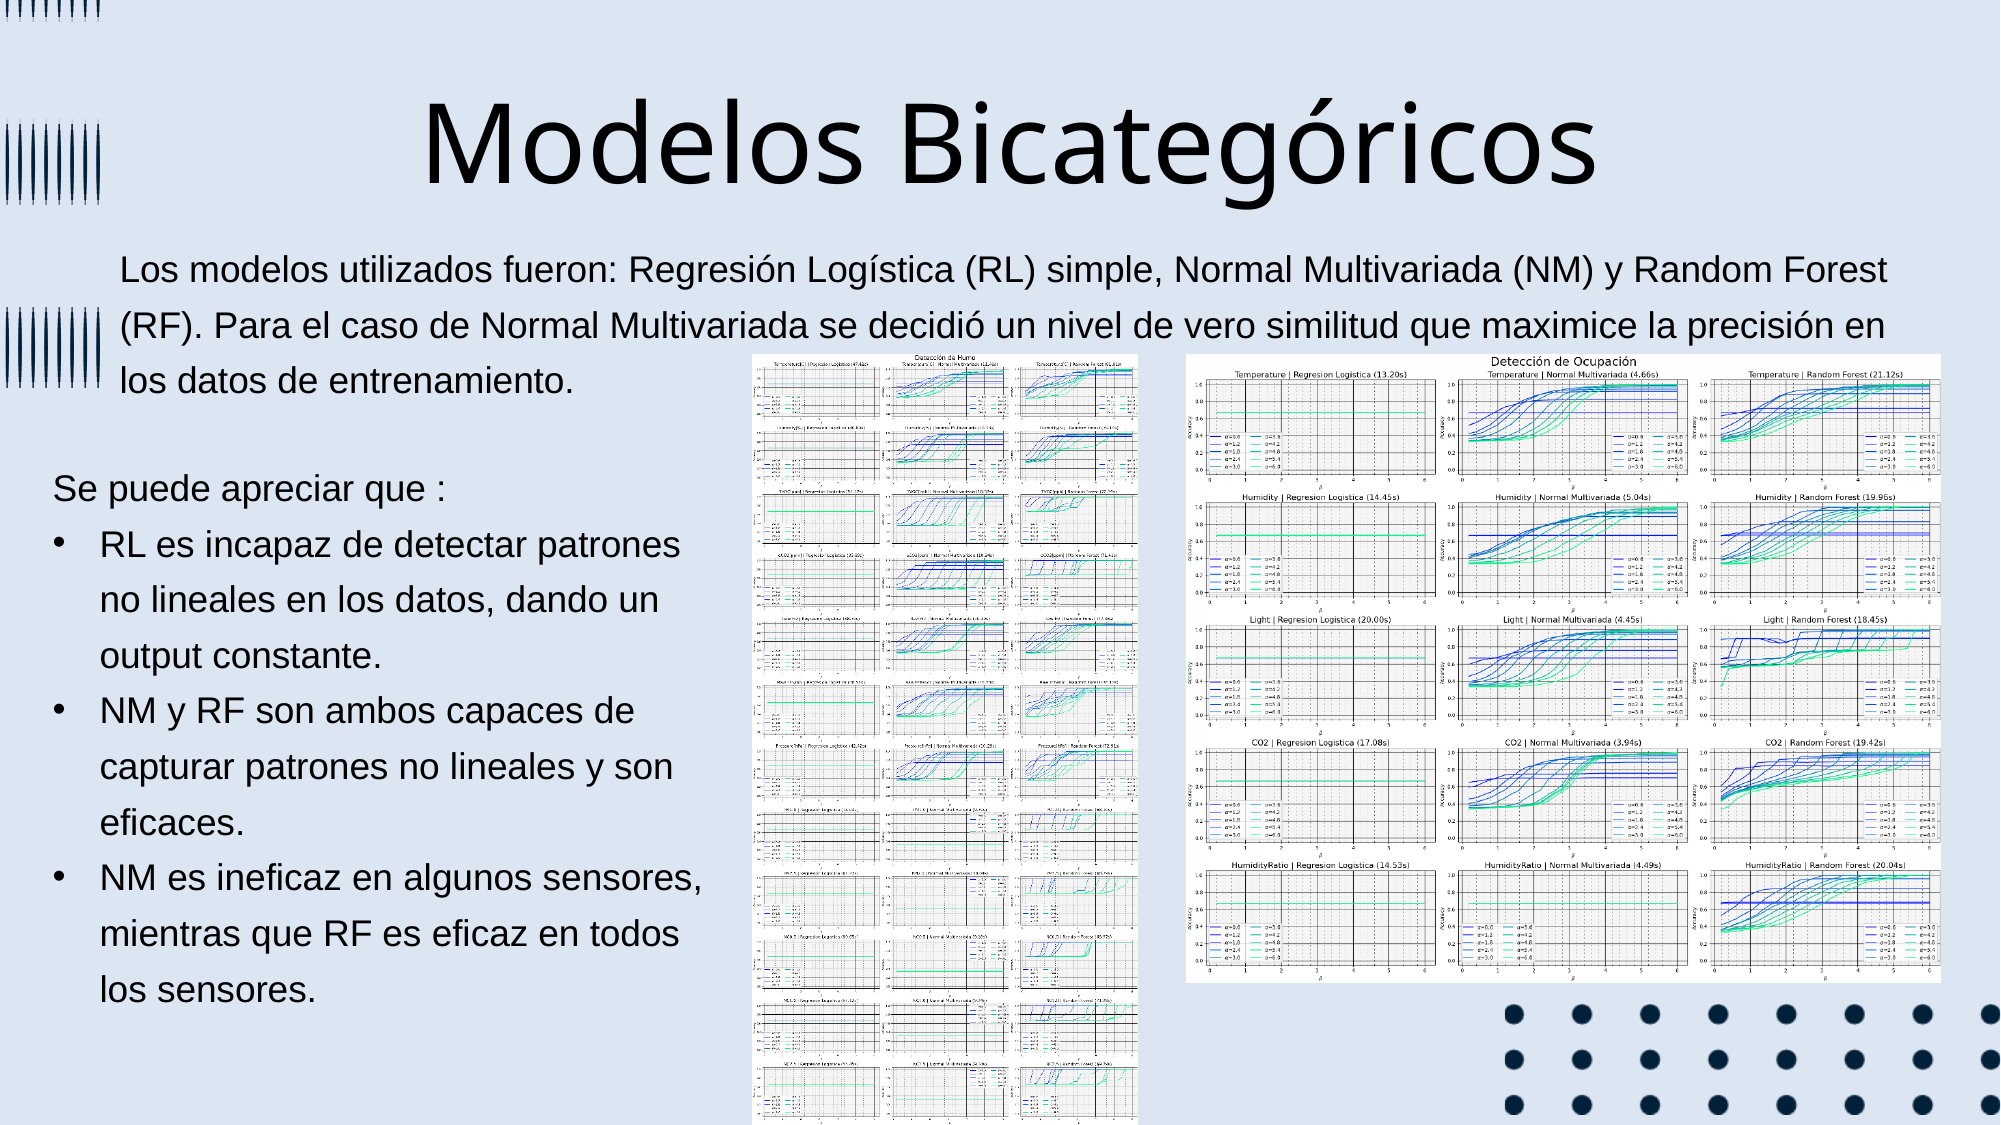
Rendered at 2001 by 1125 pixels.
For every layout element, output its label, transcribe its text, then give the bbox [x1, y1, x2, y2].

text_box Los modelos utilizados fueron: Regresión Logística (RL) simple, Normal Multivariada (NM) y Random Forest (RF). Para el caso de Normal Multivariada se decidió un nivel de vero similitud que maximice la precisión en los datos de entrenamiento. [119, 234, 1941, 402]
picture [752, 354, 1139, 1125]
text_box Modelos Bicategóricos [240, 72, 1781, 206]
picture [1185, 353, 1941, 984]
text_box Se puede apreciar que : RL es incapaz de detectar patrones no lineales en los datos, dando un output constante. NM y RF son ambos capaces de capturar patrones no lineales y son eficaces. NM es ineficaz en algunos sensores, mientras que RF es eficaz en todos los sensores. [52, 453, 705, 1010]
text_box [1504, 1004, 2000, 1115]
text_box [5, 0, 100, 388]
